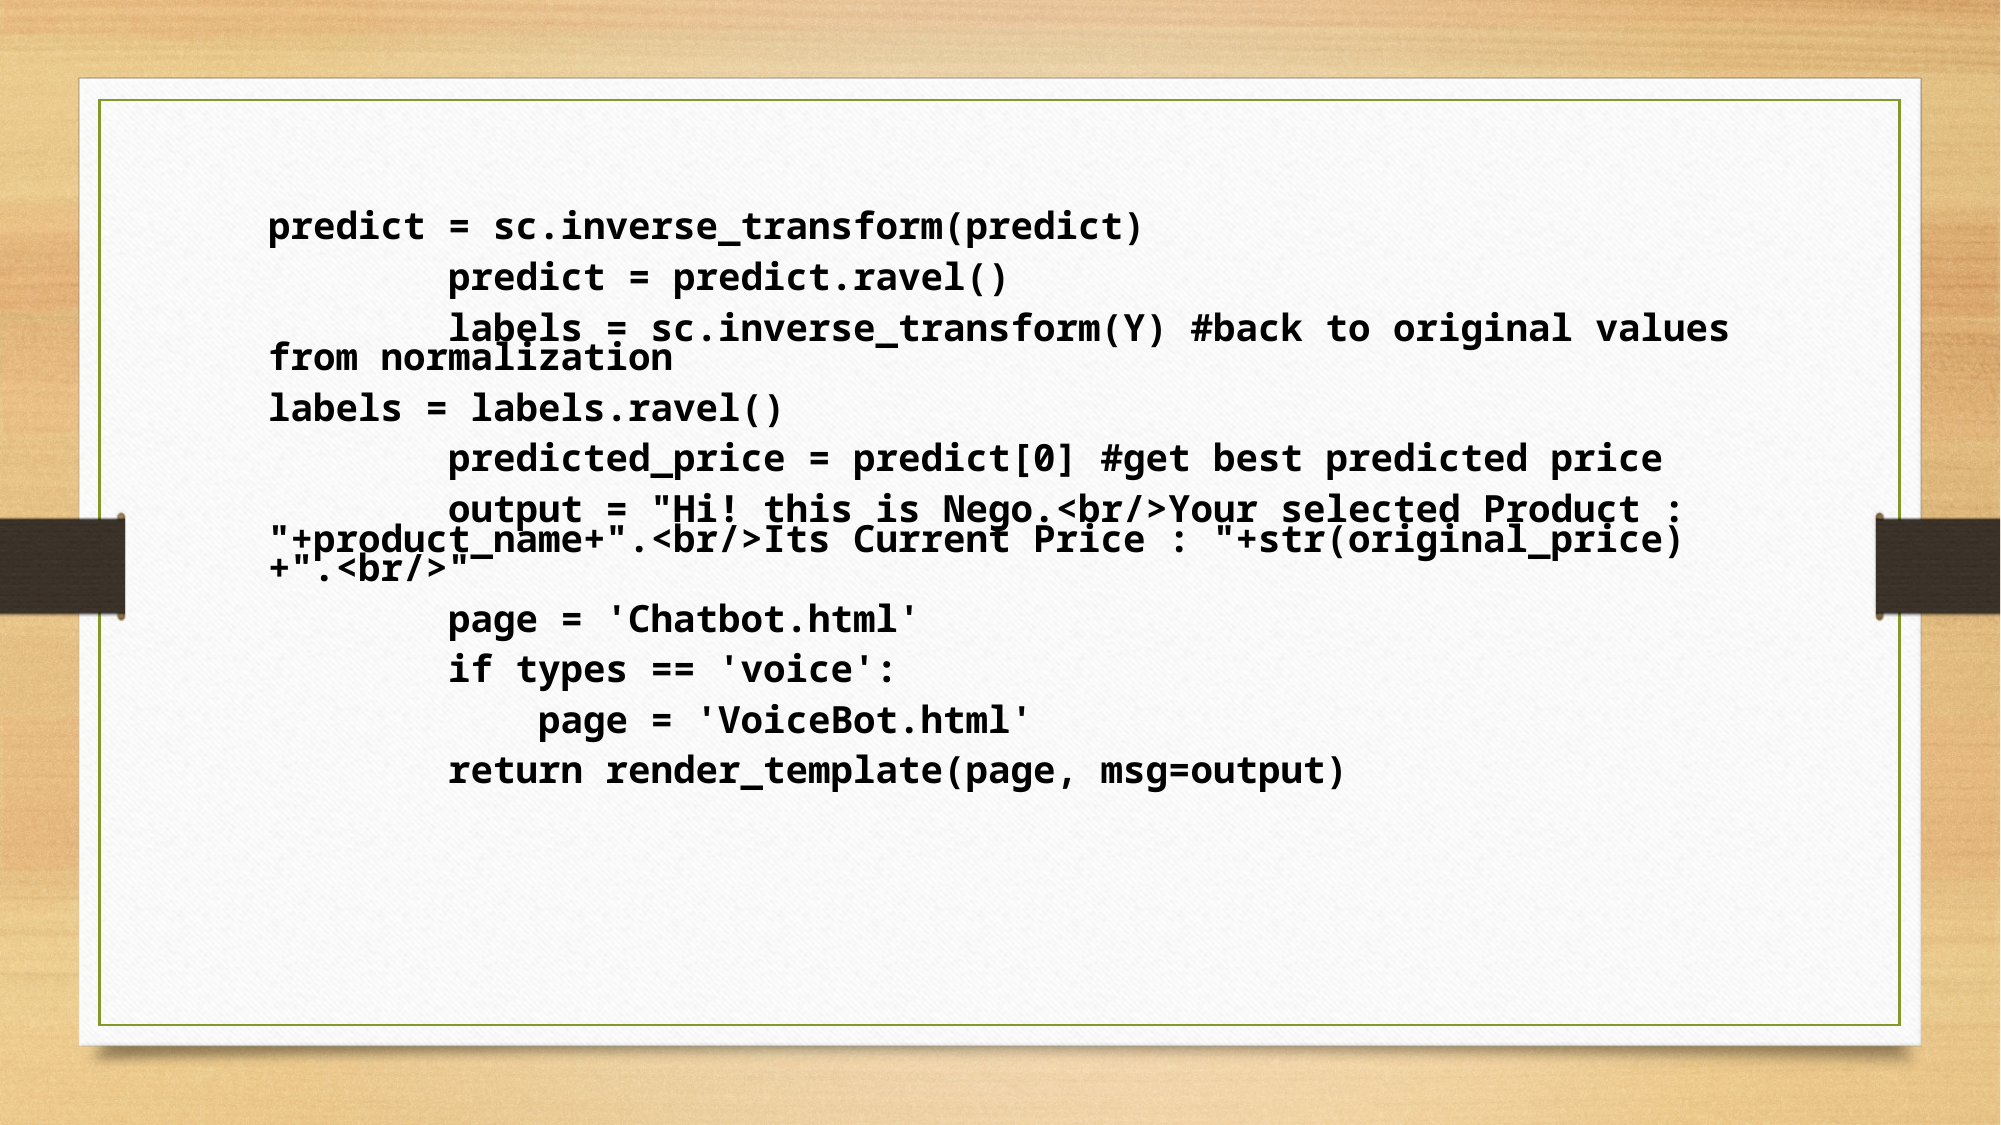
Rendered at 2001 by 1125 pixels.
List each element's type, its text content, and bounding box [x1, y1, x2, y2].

text_box predict = sc.inverse_transform(predict) predict = predict.ravel() labels = sc.inverse_transform(Y) #back to original values from normalization labels = labels.ravel() predicted_price = predict[0] #get best predicted price output = "Hi! this is Nego.<br/>Your selected Product : "+product_name+".<br/>Its Current Price : "+str(original_price)+".<br/>" page = 'Chatbot.html' if types == 'voice': page = 'VoiceBot.html' return render_template(page, msg=output) [253, 210, 1747, 916]
picture [0, 0, 2001, 1125]
